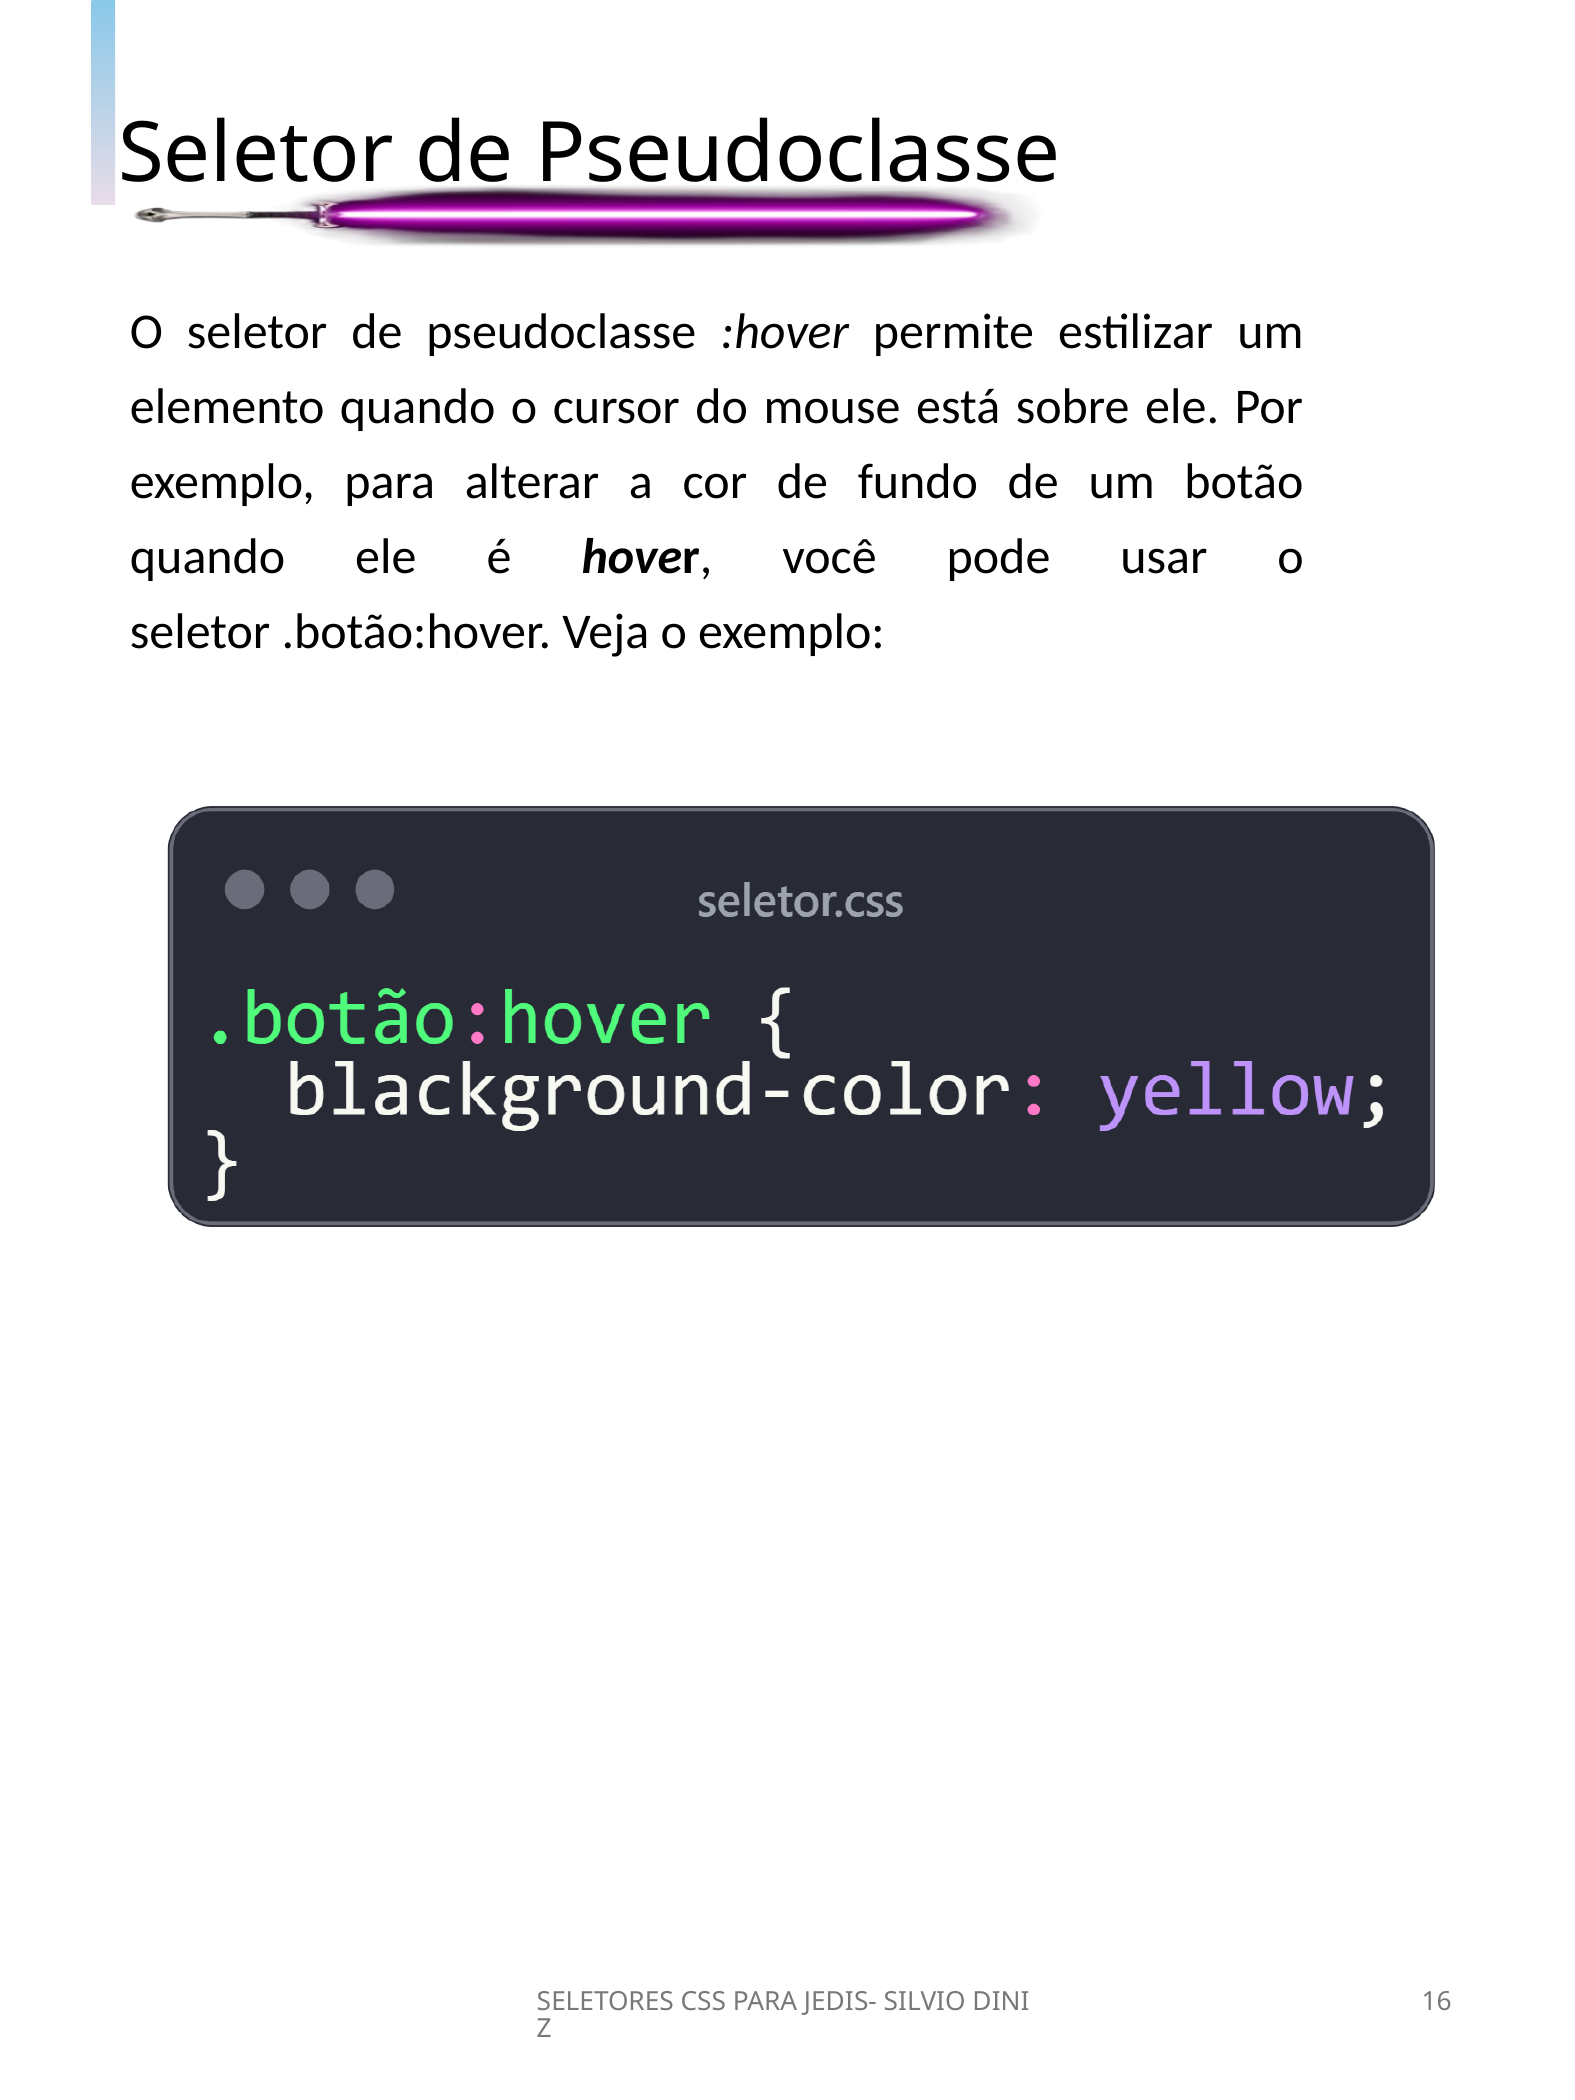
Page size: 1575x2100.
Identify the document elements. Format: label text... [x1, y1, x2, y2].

text_box [90, 0, 117, 164]
text_box O seletor de pseudoclasse :hover permite estilizar um elemento quando o cursor do mouse está sobre ele. Por exemplo, para alterar a cor de fundo de um botão quando ele é hover, você pode usar o seletor .botão:hover. Veja o exemplo: [115, 275, 1319, 621]
footer SELETORES CSS PARA JEDIS- SILVIO DINIZ [521, 1946, 1054, 2059]
slide_number 16 [1112, 1946, 1467, 2059]
picture [48, 164, 1090, 250]
text_box Seletor de Pseudoclasse [117, 90, 1307, 206]
picture [12, 621, 1575, 1411]
